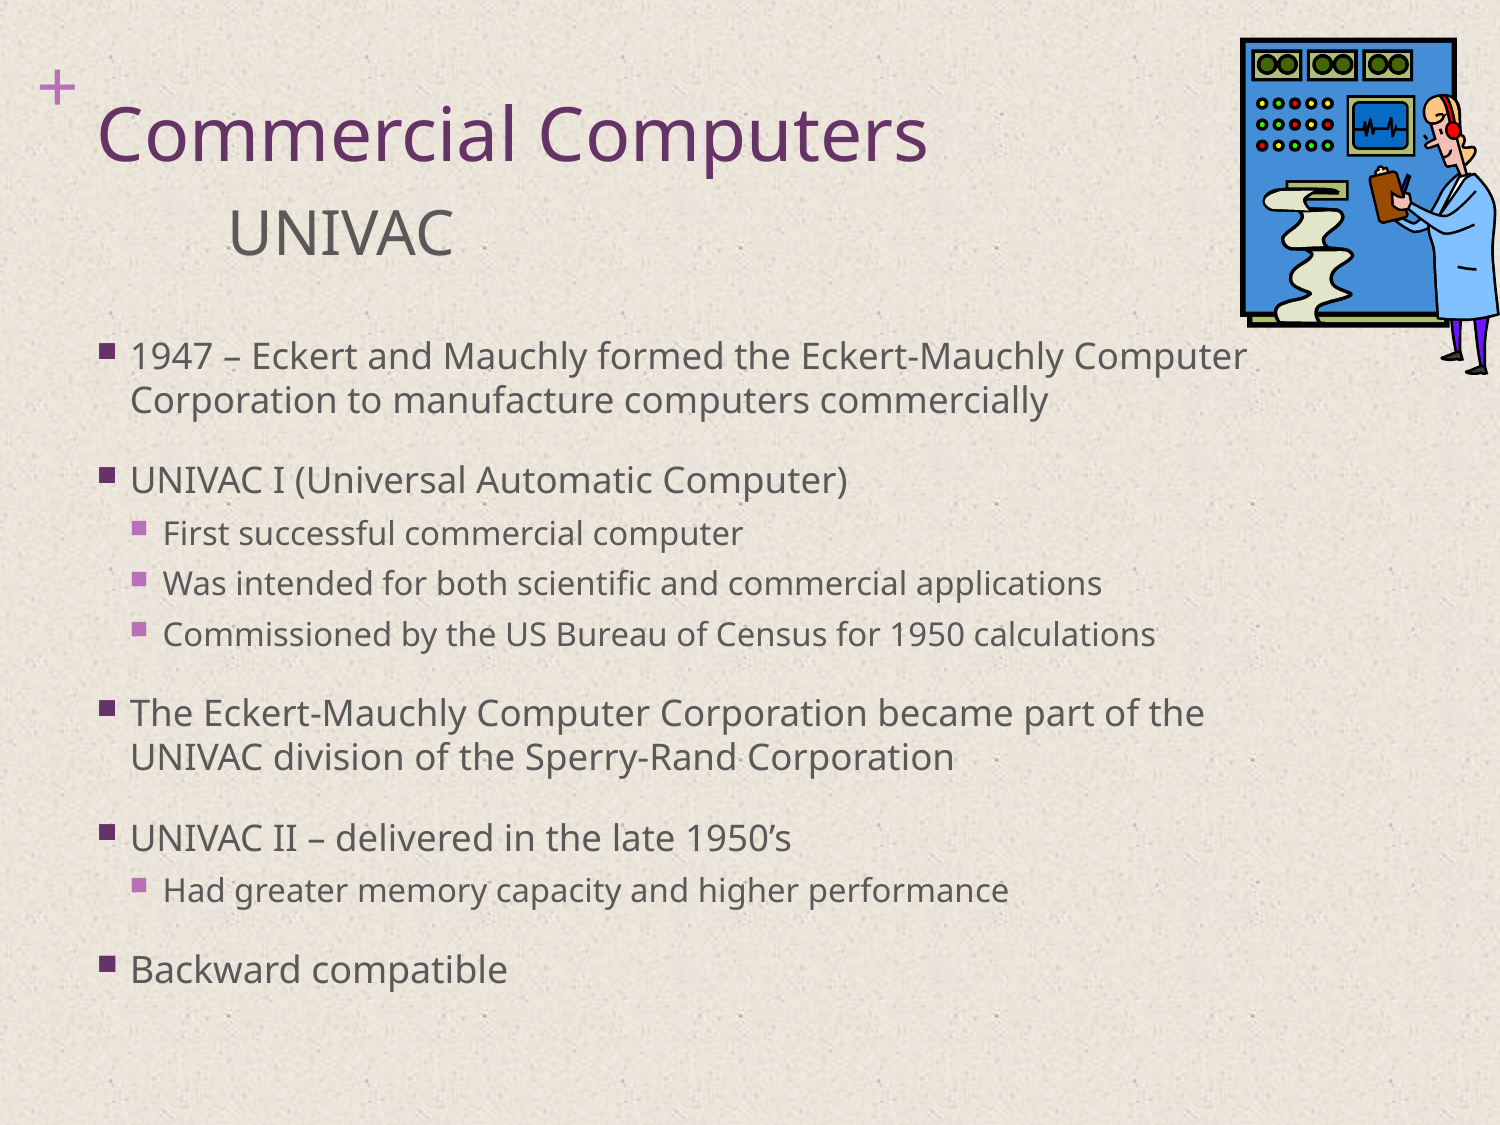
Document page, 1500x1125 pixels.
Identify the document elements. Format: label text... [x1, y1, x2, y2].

list UNIVAC [174, 185, 1206, 313]
picture [1239, 36, 1500, 376]
list 1947 – Eckert and Mauchly formed the Eckert-Mauchly Computer Corporation to manufacture computers commercially UNIVAC I (Universal Automatic Computer) First successful commercial computer Was intended for both scientific and commercial applications Commissioned by the US Bureau of Census for 1950 calculations The Eckert-Mauchly Computer Corporation became part of the UNIVAC division of the Sperry-Rand Corporation UNIVAC II – delivered in the late 1950’s Had greater memory capacity and higher performance Backward compatible [81, 324, 1322, 1005]
title Commercial Computers [81, 79, 1232, 263]
